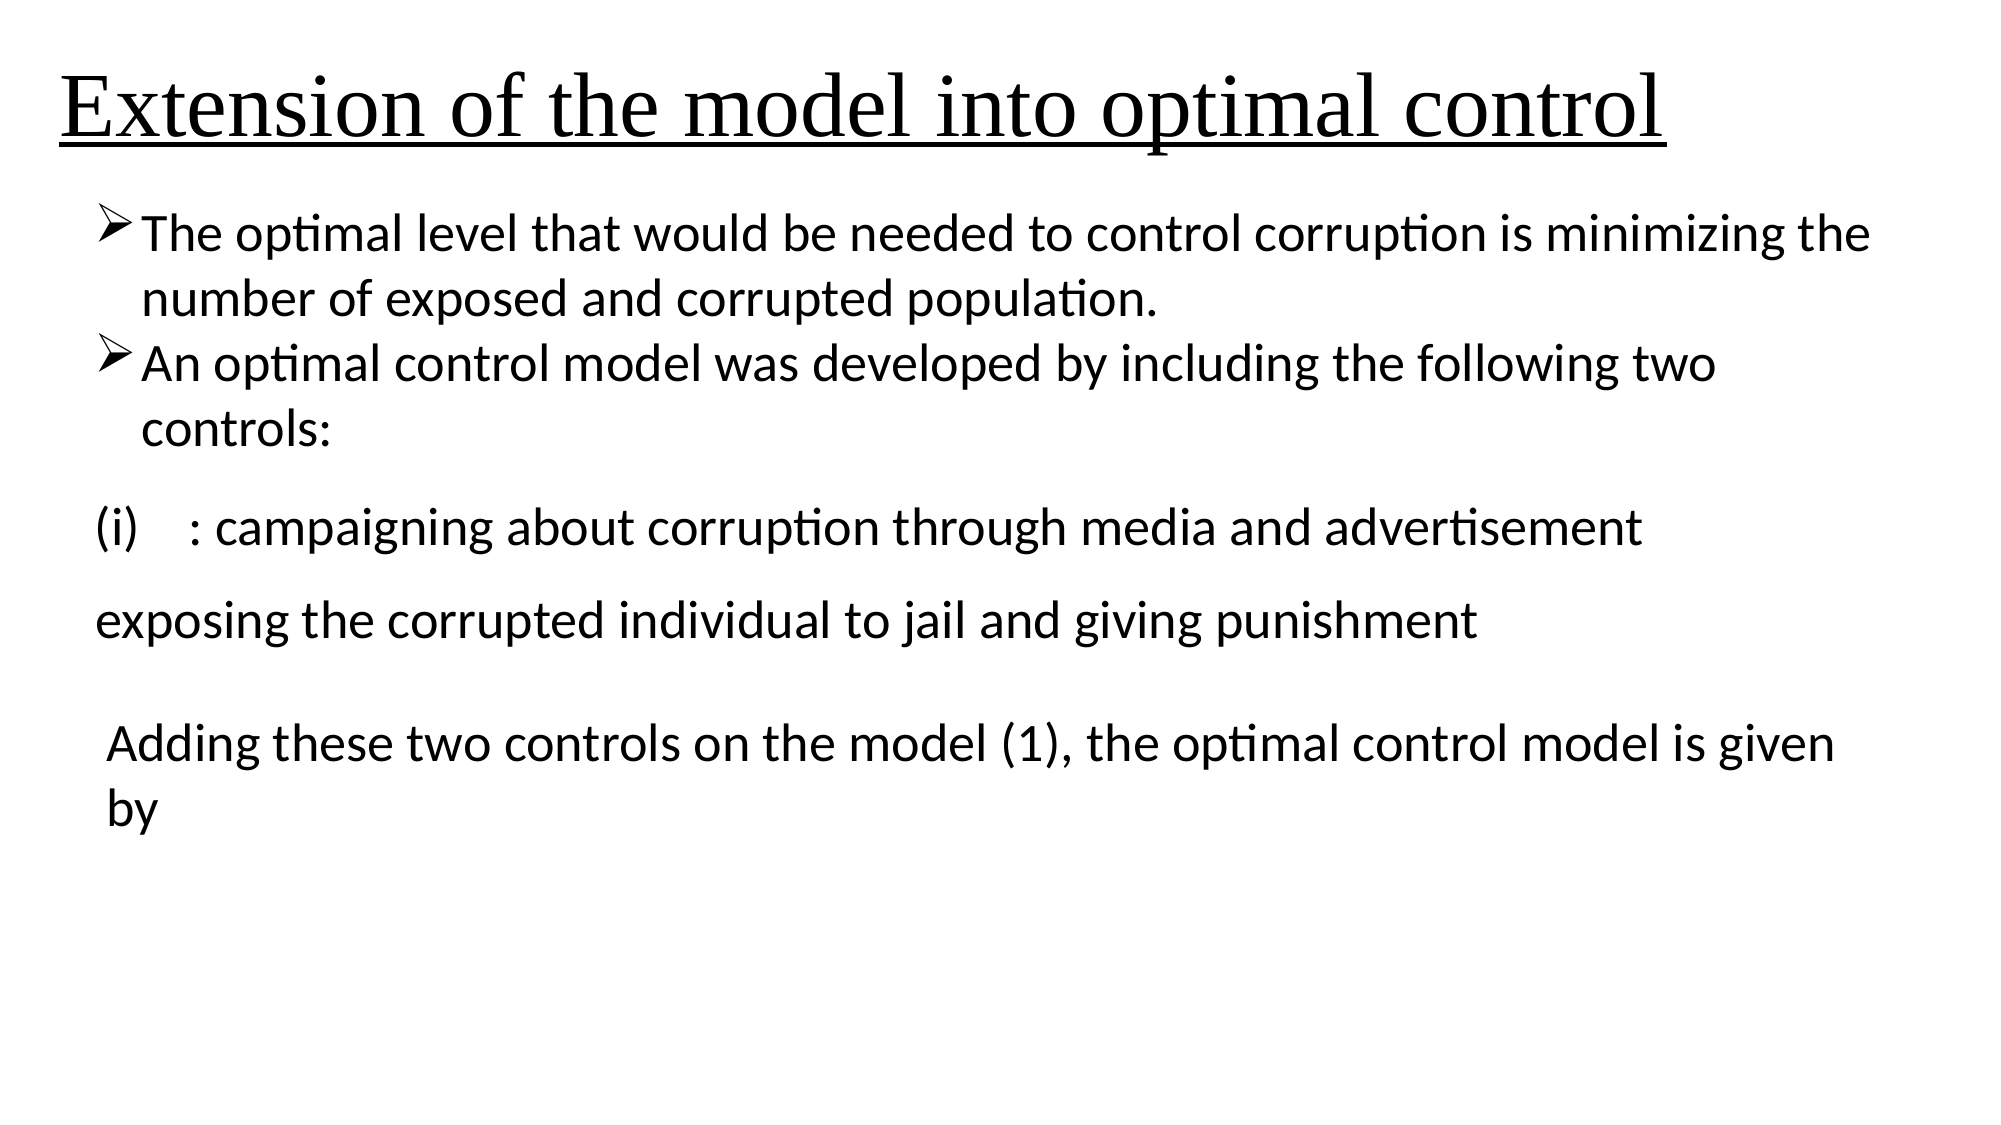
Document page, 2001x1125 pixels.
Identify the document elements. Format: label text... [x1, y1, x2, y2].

text_box Extension of the model into optimal control [44, 37, 1868, 163]
text_box The optimal level that would be needed to control corruption is minimizing the number of exposed and corrupted population. An optimal control model was developed by including the following two controls: [80, 189, 1904, 465]
